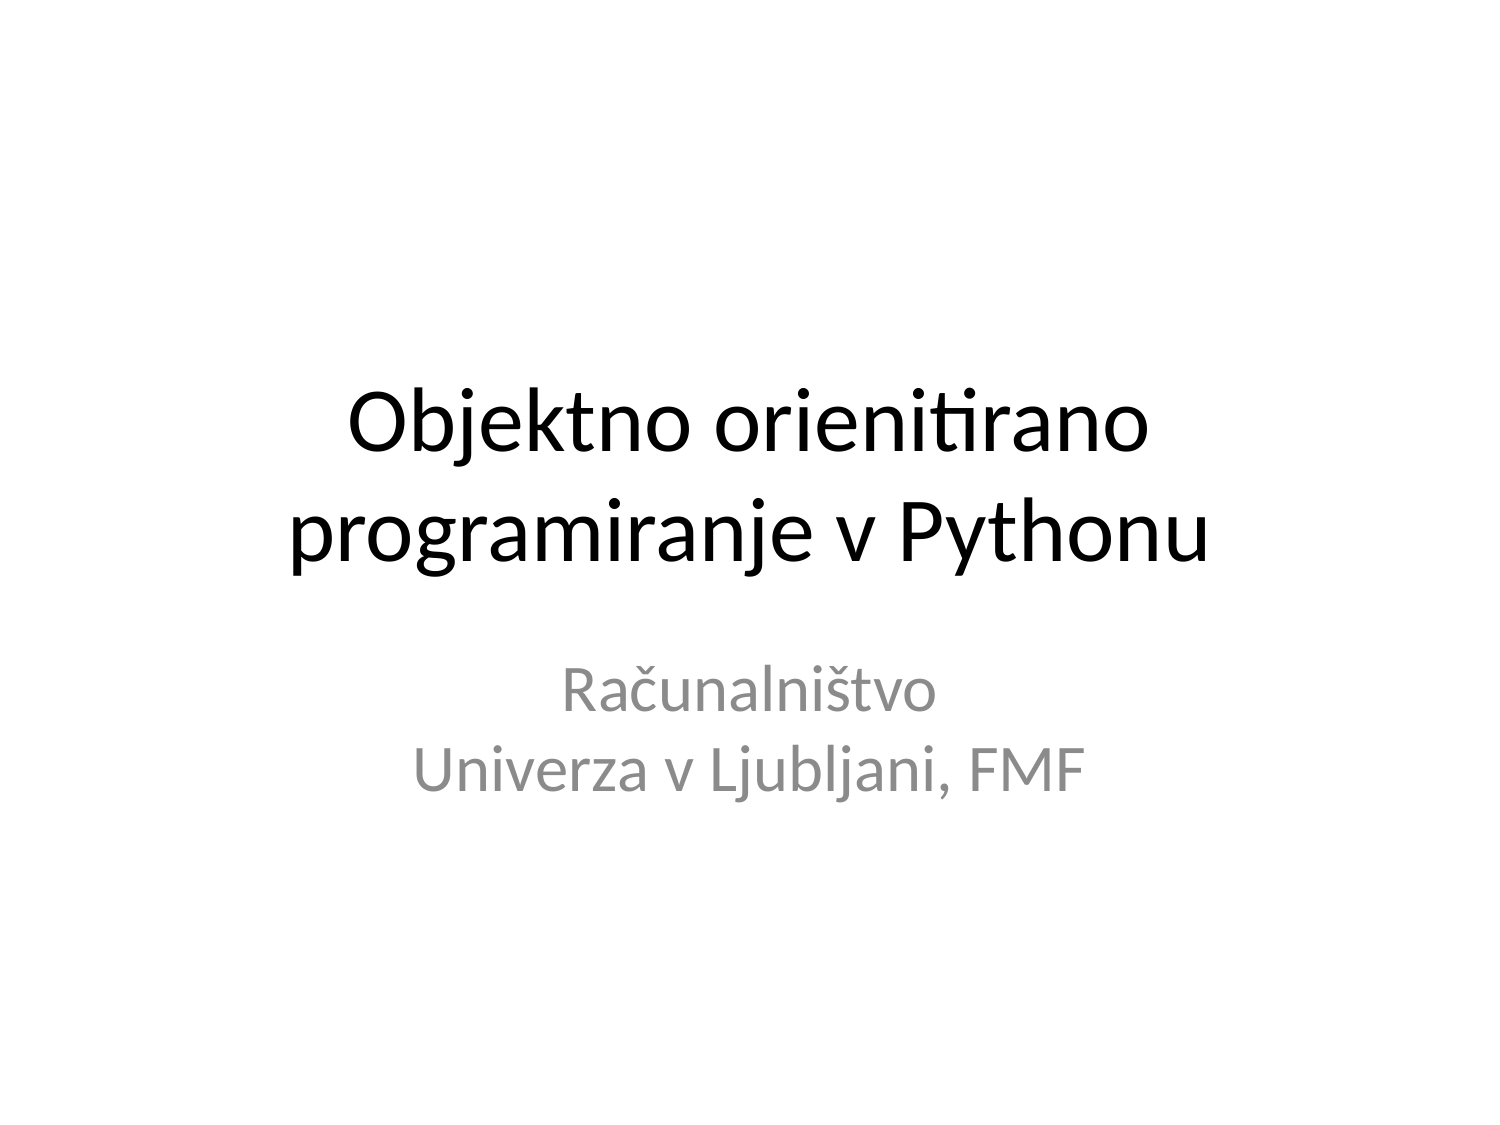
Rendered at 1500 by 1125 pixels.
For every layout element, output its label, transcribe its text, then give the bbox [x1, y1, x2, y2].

title Objektno orienitirano programiranje v Pythonu [112, 349, 1388, 591]
subtitle Računalništvo Univerza v Ljubljani, FMF [225, 637, 1275, 925]
